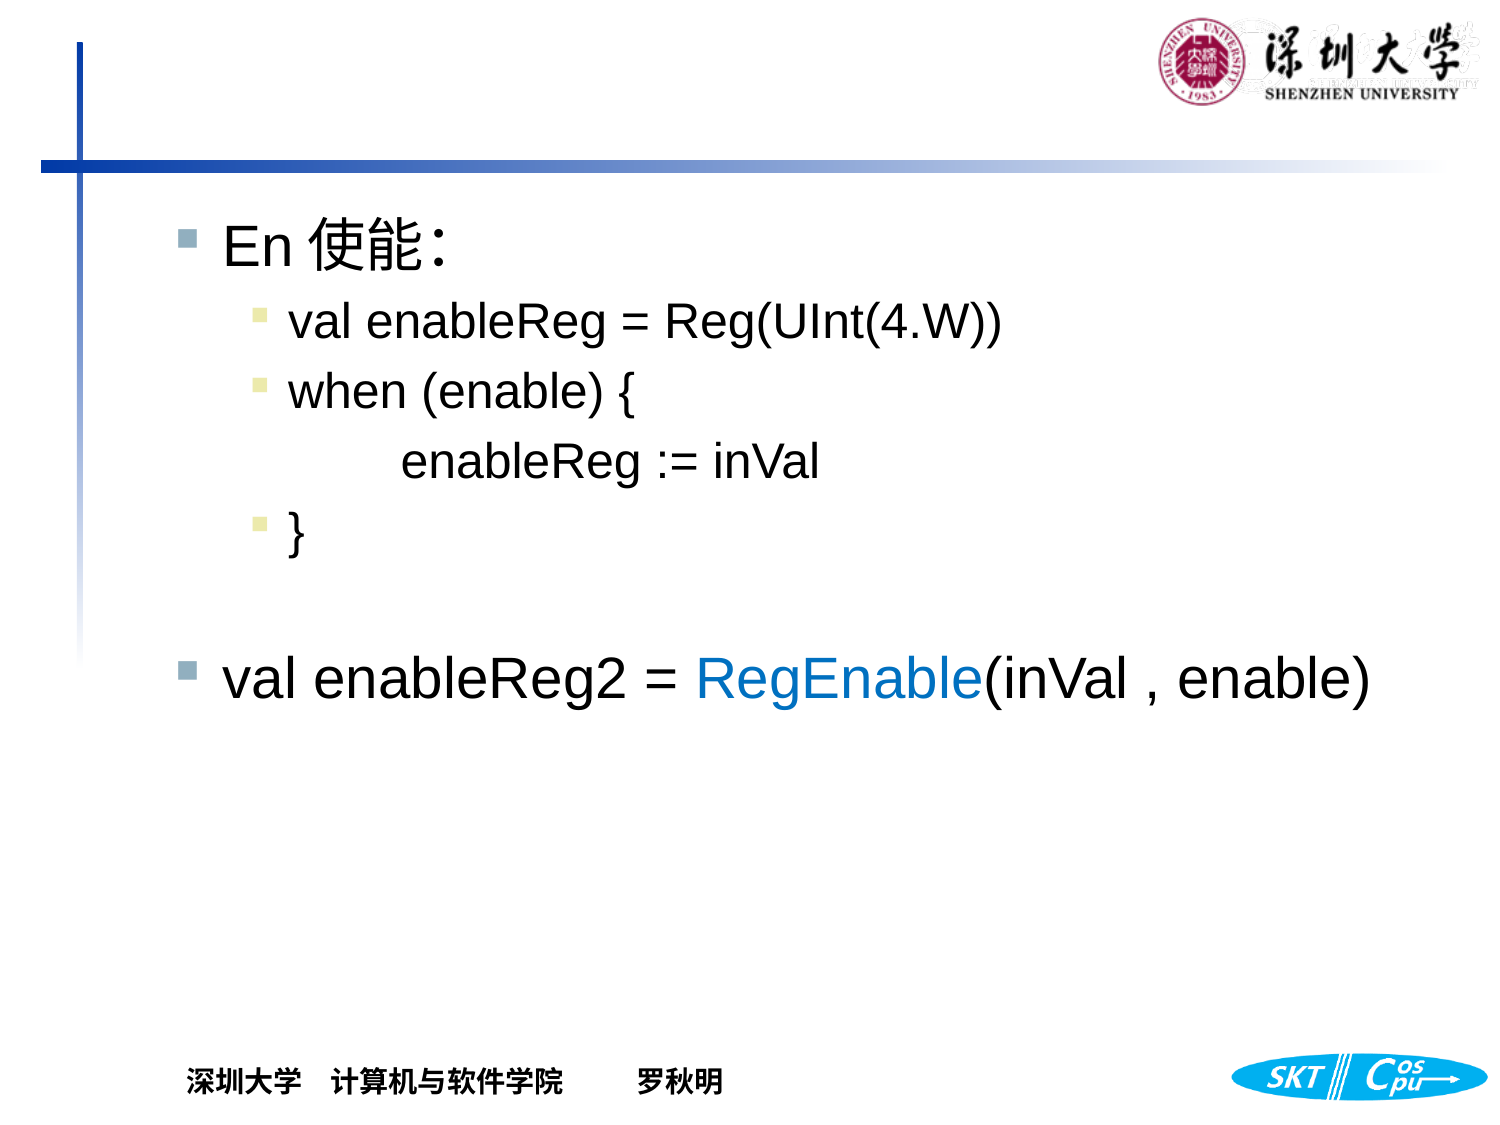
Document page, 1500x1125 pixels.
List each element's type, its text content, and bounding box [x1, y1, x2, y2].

text_box En使能： val enableReg = Reg(UInt(4.W)) when (enable) { enableReg := inVal } val enableReg2 = RegEnable(inVal , enable) [85, 200, 1443, 1040]
picture [1130, 7, 1500, 117]
picture [1227, 1051, 1489, 1102]
